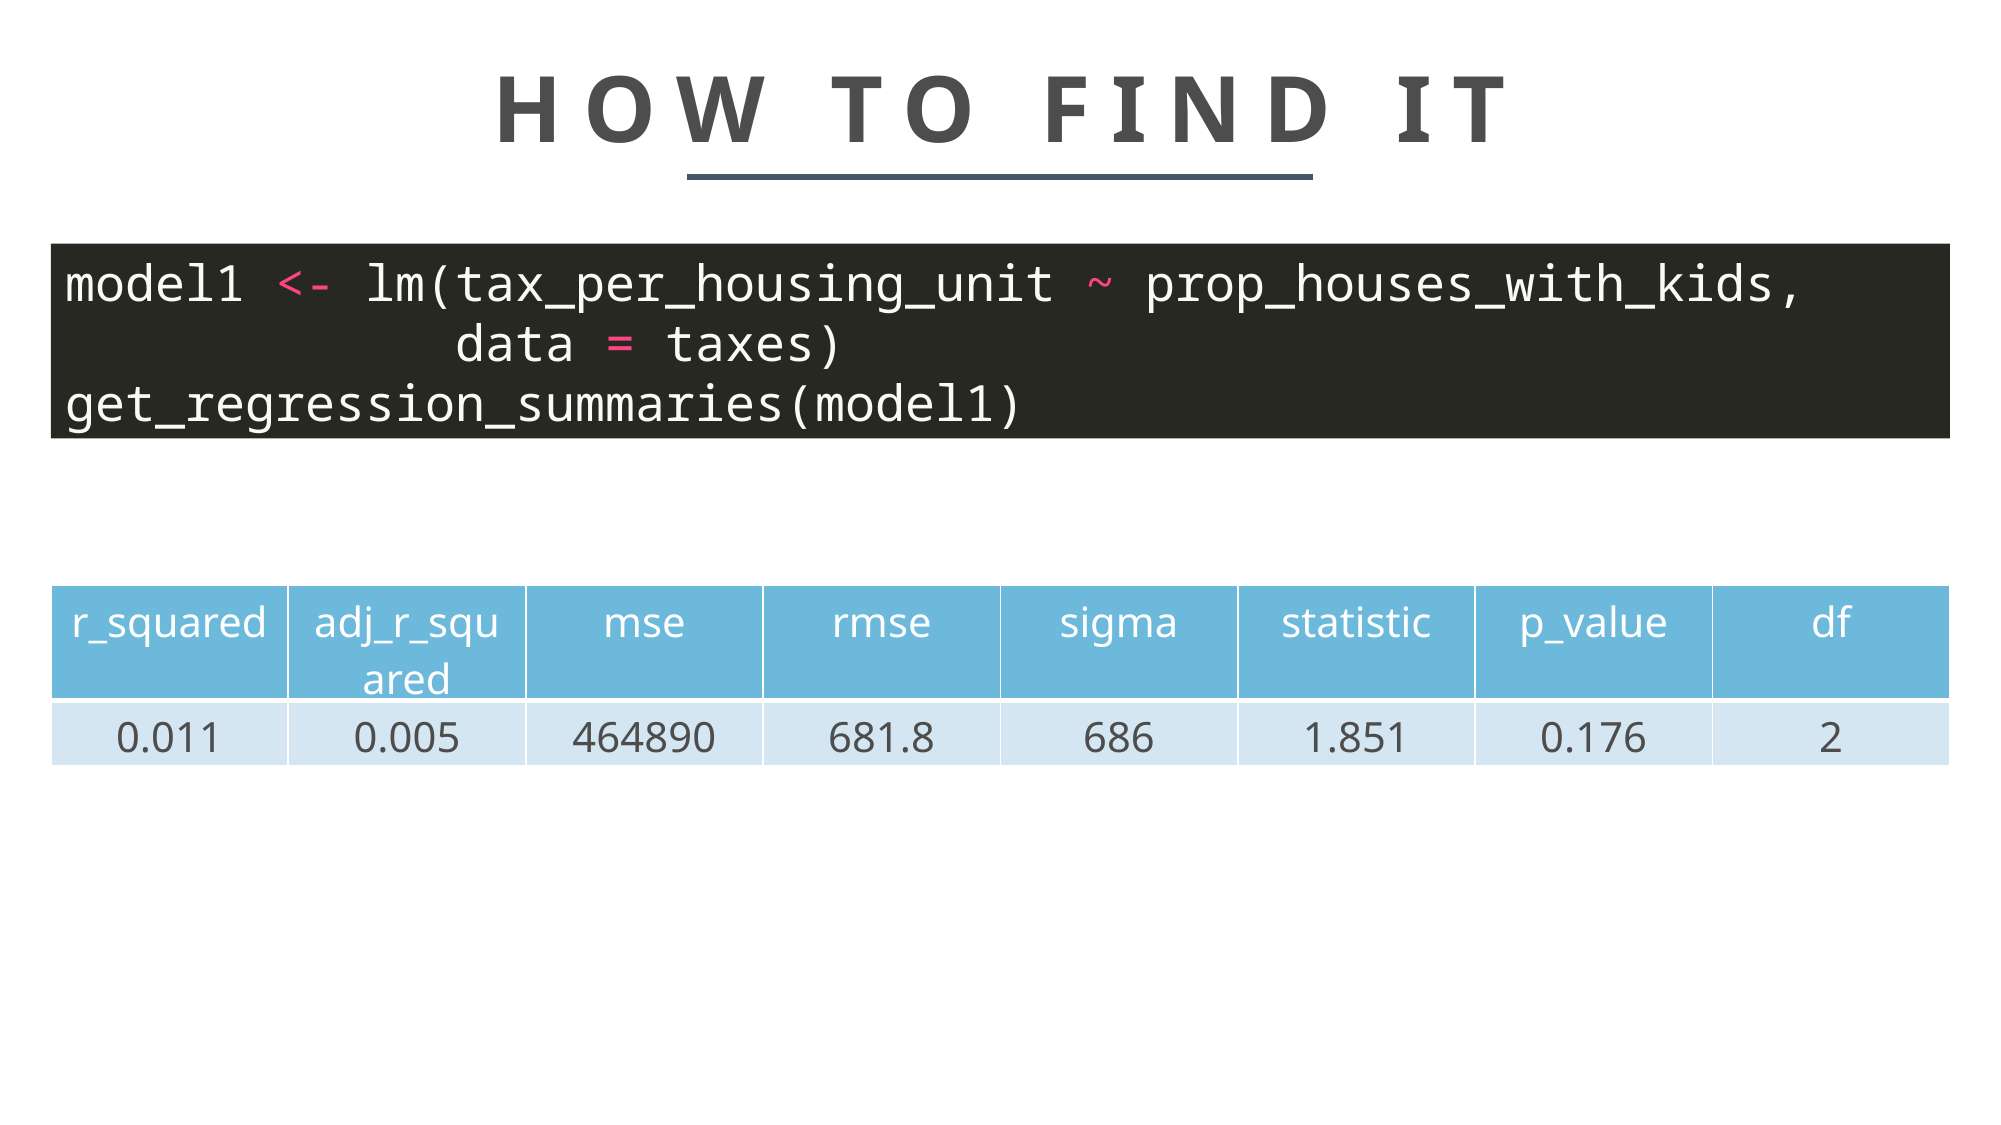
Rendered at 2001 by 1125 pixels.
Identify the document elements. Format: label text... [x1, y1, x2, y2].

table_header df [1713, 586, 1949, 698]
table_header rmse [764, 586, 1000, 698]
text_box model1 <- lm(tax_per_housing_unit ~ prop_houses_with_kids, data = taxes) get_regression_summaries(model1) [50, 243, 1950, 439]
table_cell 464890 [527, 703, 762, 765]
title HOW TO FIND IT [137, 25, 1863, 175]
table_cell 2 [1713, 703, 1949, 765]
table_cell 0.176 [1476, 703, 1712, 765]
table_header r_squared [52, 586, 287, 698]
table_header adj_r_squared [289, 586, 525, 698]
table_header p_value [1476, 586, 1712, 698]
table_header sigma [1001, 586, 1237, 698]
table_cell 1.851 [1239, 703, 1474, 765]
table_cell 0.005 [289, 703, 525, 765]
table_header mse [527, 586, 762, 698]
table_header statistic [1239, 586, 1474, 698]
table_cell 686 [1001, 703, 1237, 765]
table_cell 681.8 [764, 703, 1000, 765]
table_cell 0.011 [52, 703, 287, 765]
